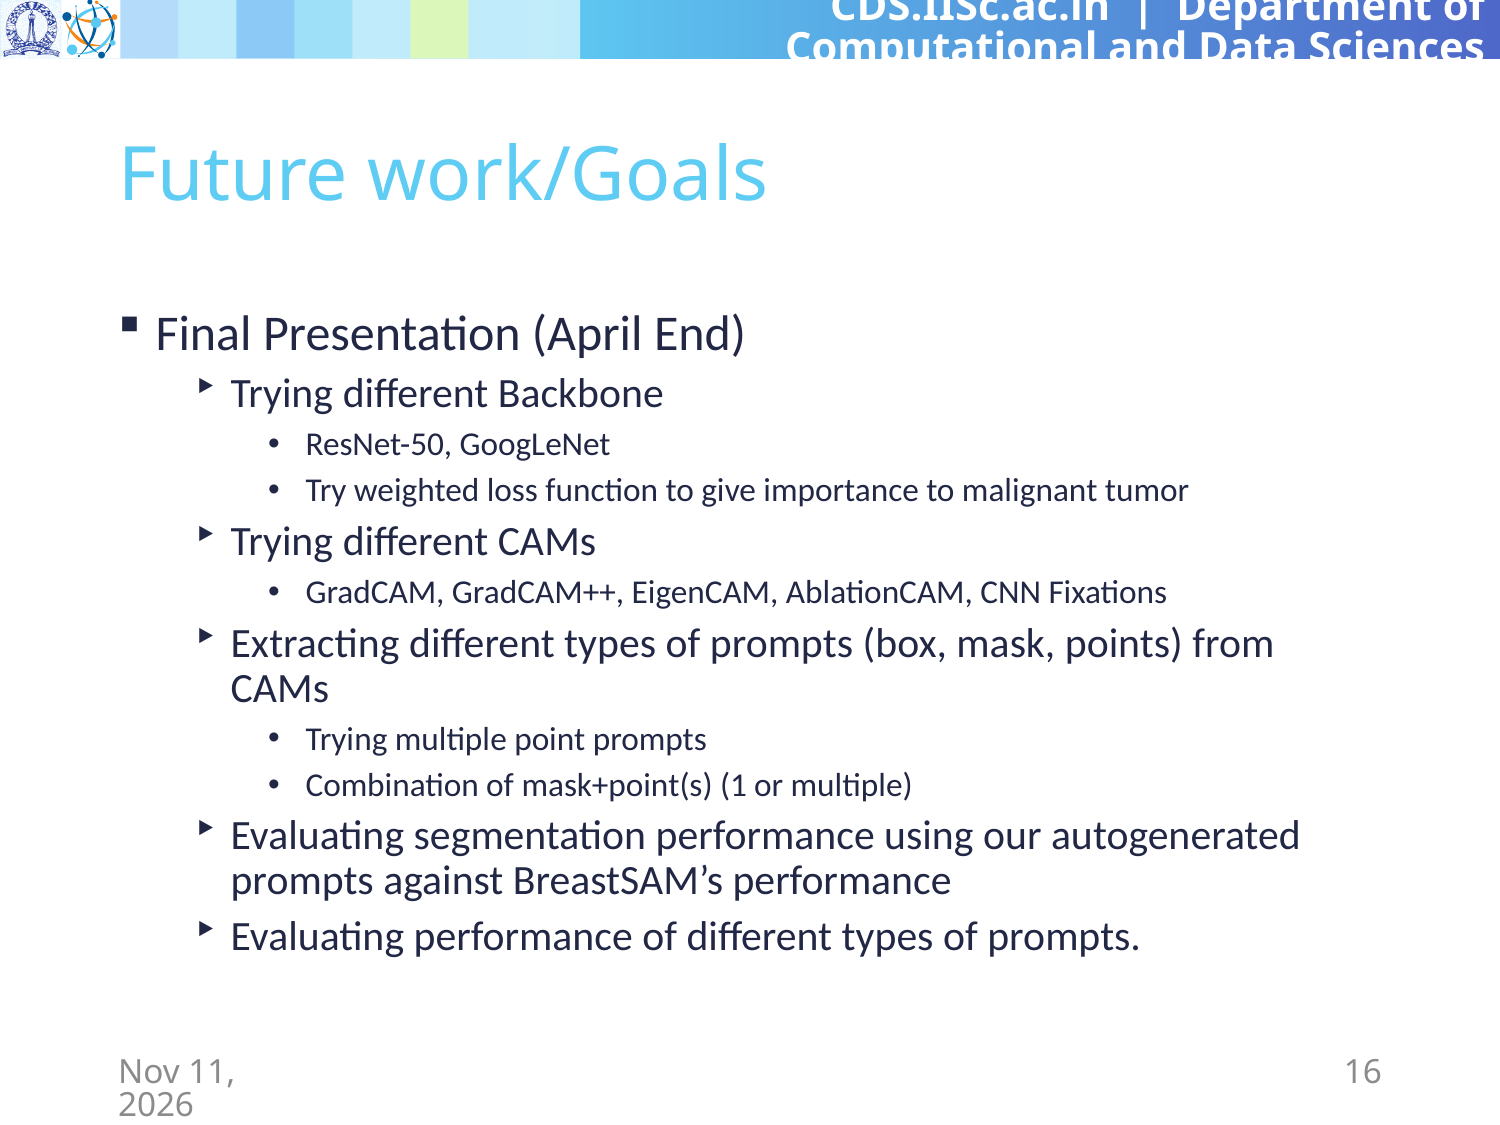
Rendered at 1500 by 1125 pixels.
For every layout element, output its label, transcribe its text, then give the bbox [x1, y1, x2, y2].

list Final Presentation (April End) Trying different Backbone ResNet-50, GoogLeNet Try weighted loss function to give importance to malignant tumor Trying different CAMs GradCAM, GradCAM++, EigenCAM, AblationCAM, CNN Fixations Extracting different types of prompts (box, mask, points) from CAMs Trying multiple point prompts Combination of mask+point(s) (1 or multiple) Evaluating segmentation performance using our autogenerated prompts against BreastSAM’s performance Evaluating performance of different types of prompts. [103, 299, 1397, 1043]
slide_number 30-Apr-24 [103, 1042, 273, 1103]
slide_number 16 [1248, 1042, 1397, 1103]
title Future work/Goals [103, 66, 1397, 285]
